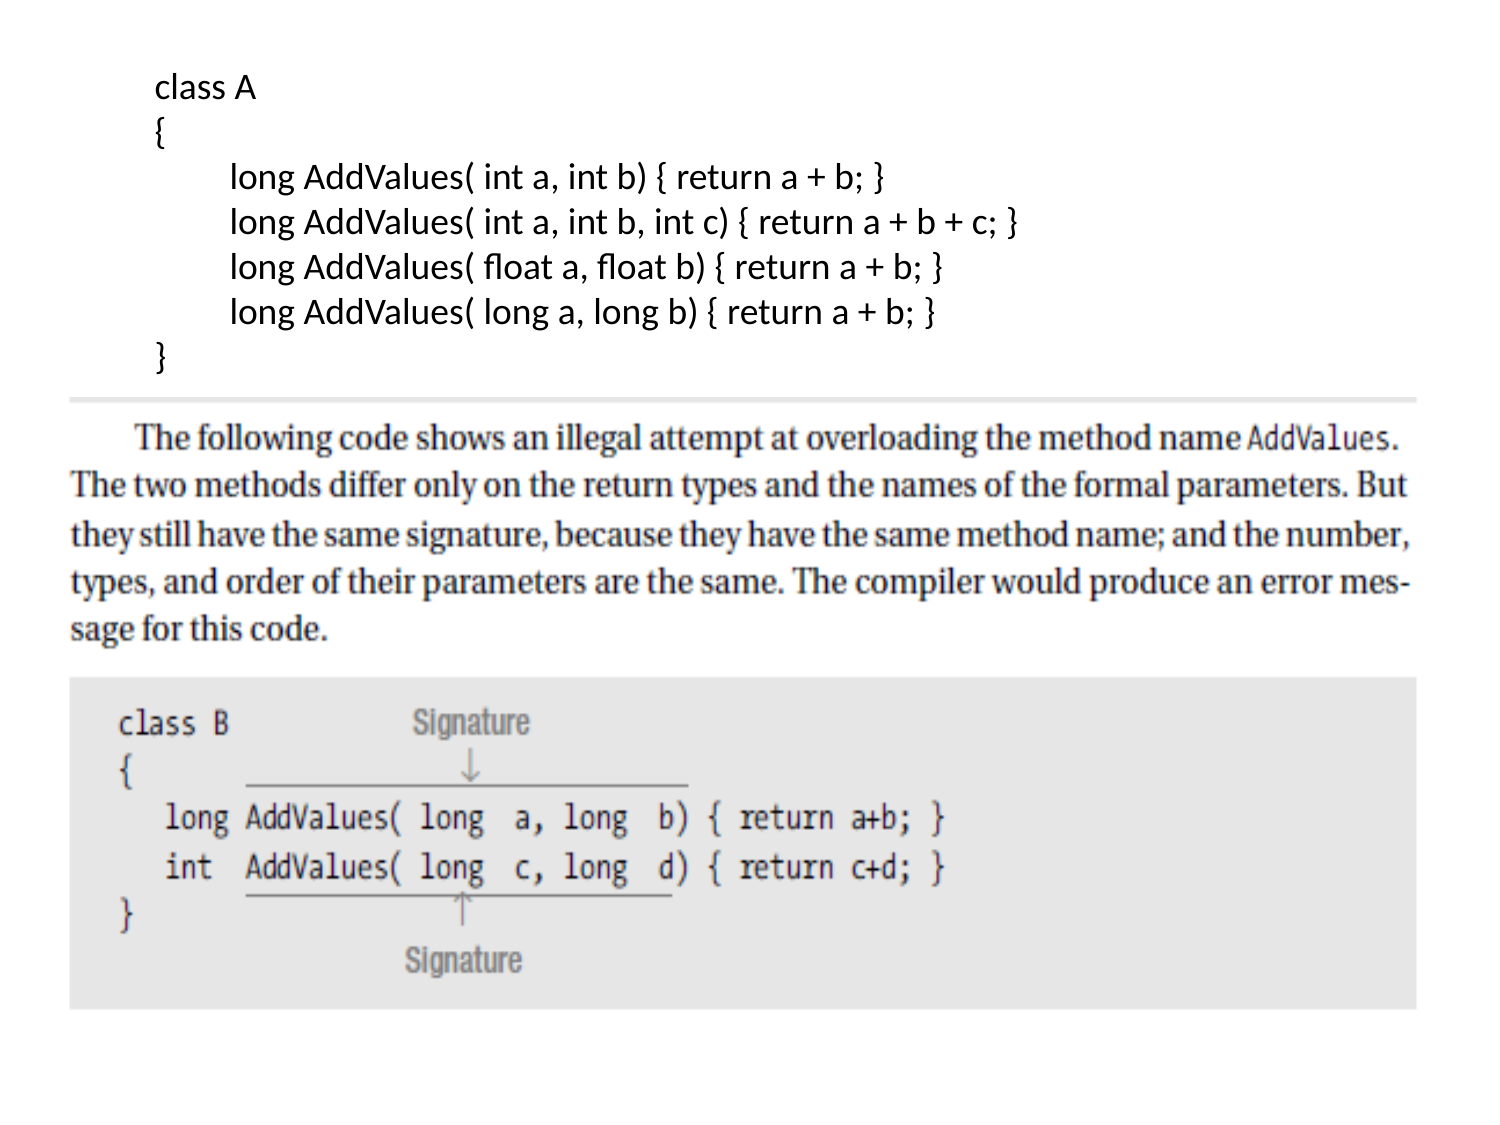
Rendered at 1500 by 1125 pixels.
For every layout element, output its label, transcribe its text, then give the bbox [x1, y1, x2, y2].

picture [64, 396, 1432, 1024]
text_box class A { long AddValues( int a, int b) { return a + b; } long AddValues( int a, int b, int c) { return a + b + c; } long AddValues( float a, float b) { return a + b; } long AddValues( long a, long b) { return a + b; } } [64, 54, 1176, 385]
